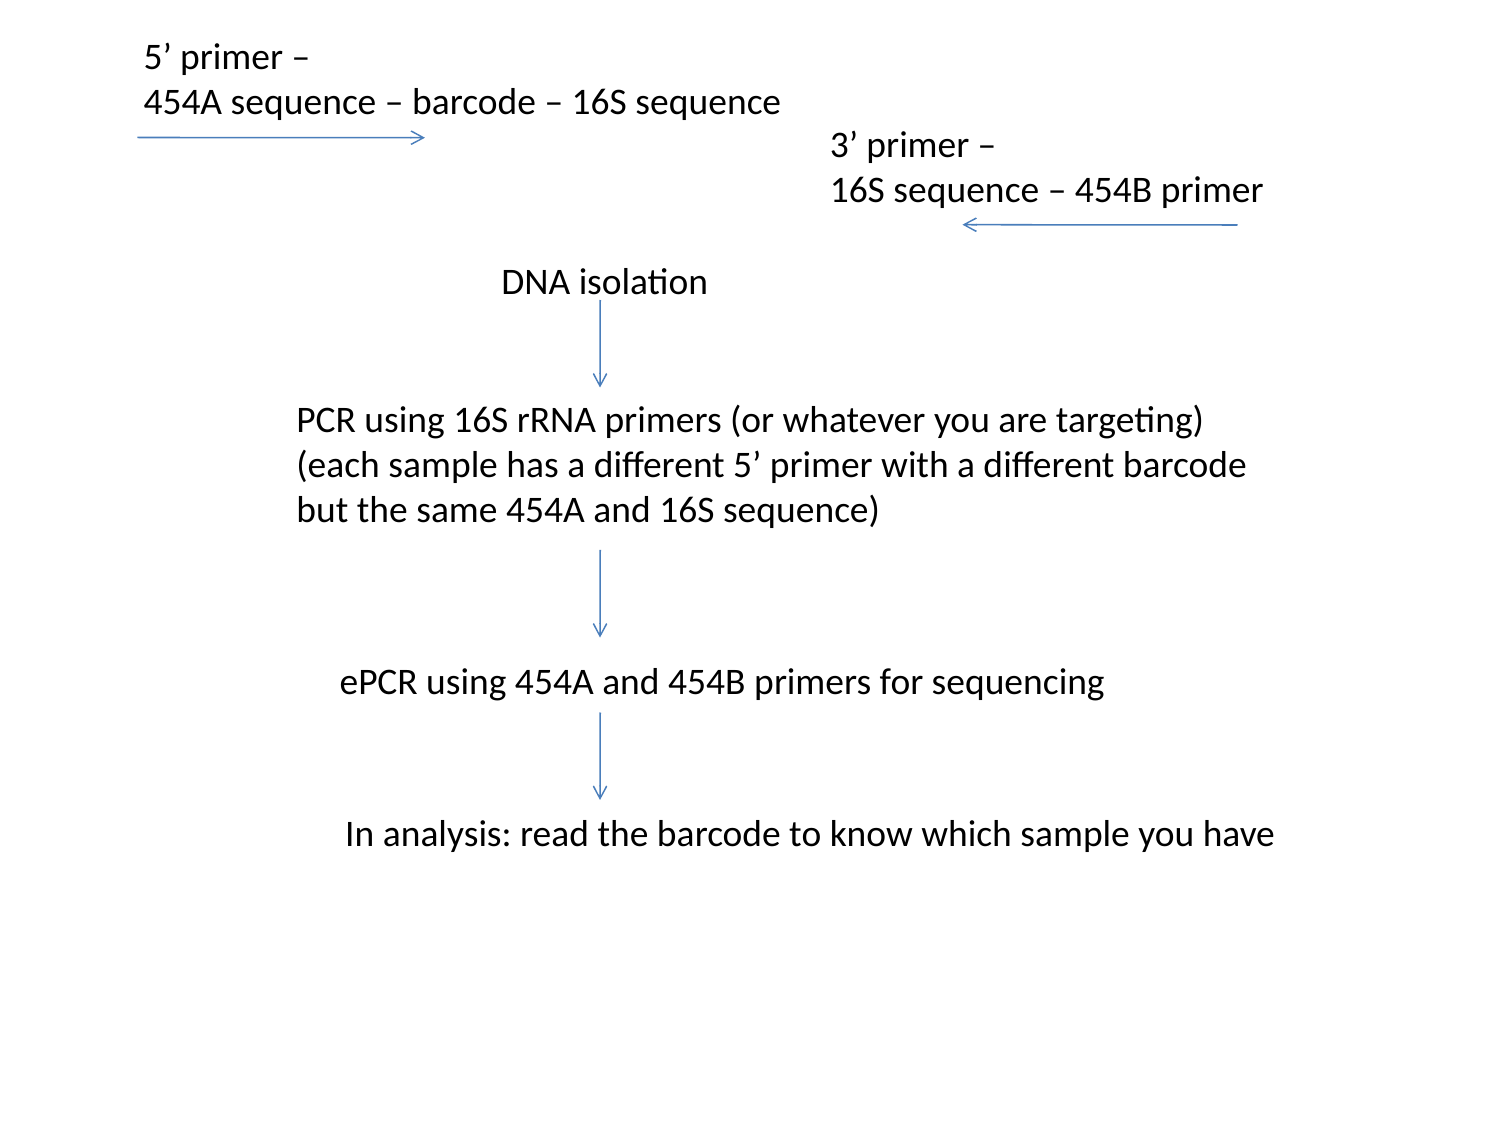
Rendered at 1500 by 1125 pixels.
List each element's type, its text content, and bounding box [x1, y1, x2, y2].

text_box PCR using 16S rRNA primers (or whatever you are targeting) (each sample has a different 5’ primer with a different barcode but the same 454A and 16S sequence) [281, 387, 1263, 538]
text_box ePCR using 454A and 454B primers for sequencing [324, 649, 1121, 710]
text_box 5’ primer – 454A sequence – barcode – 16S sequence [128, 24, 797, 130]
text_box In analysis: read the barcode to know which sample you have [330, 801, 1292, 862]
text_box DNA isolation [486, 249, 724, 310]
text_box 3’ primer – 16S sequence – 454B primer [814, 112, 1280, 218]
